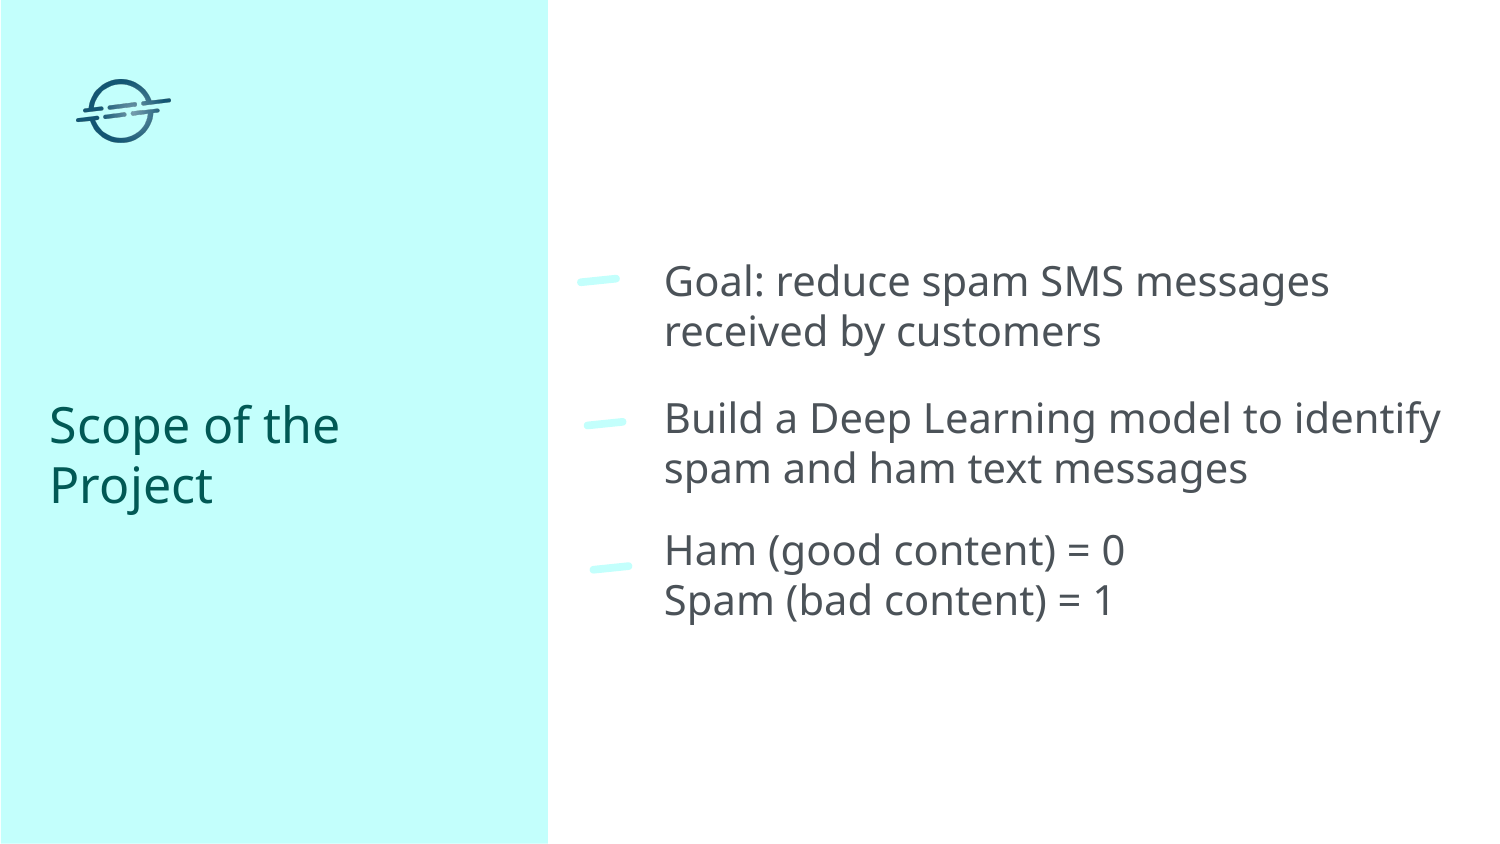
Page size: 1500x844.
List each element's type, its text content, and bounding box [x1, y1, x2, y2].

text_box [583, 418, 627, 430]
text_box Ham (good content) = 0 Spam (bad content) = 1 [648, 508, 1459, 639]
title Goal: reduce spam SMS messages received by customers [648, 240, 1500, 377]
text_box [577, 274, 620, 287]
text_box Build a Deep Learning model to identify spam and ham text messages [648, 377, 1500, 508]
picture [75, 78, 171, 143]
text_box [0, 0, 548, 844]
text_box [589, 562, 633, 574]
title Scope of the Project [34, 378, 447, 466]
